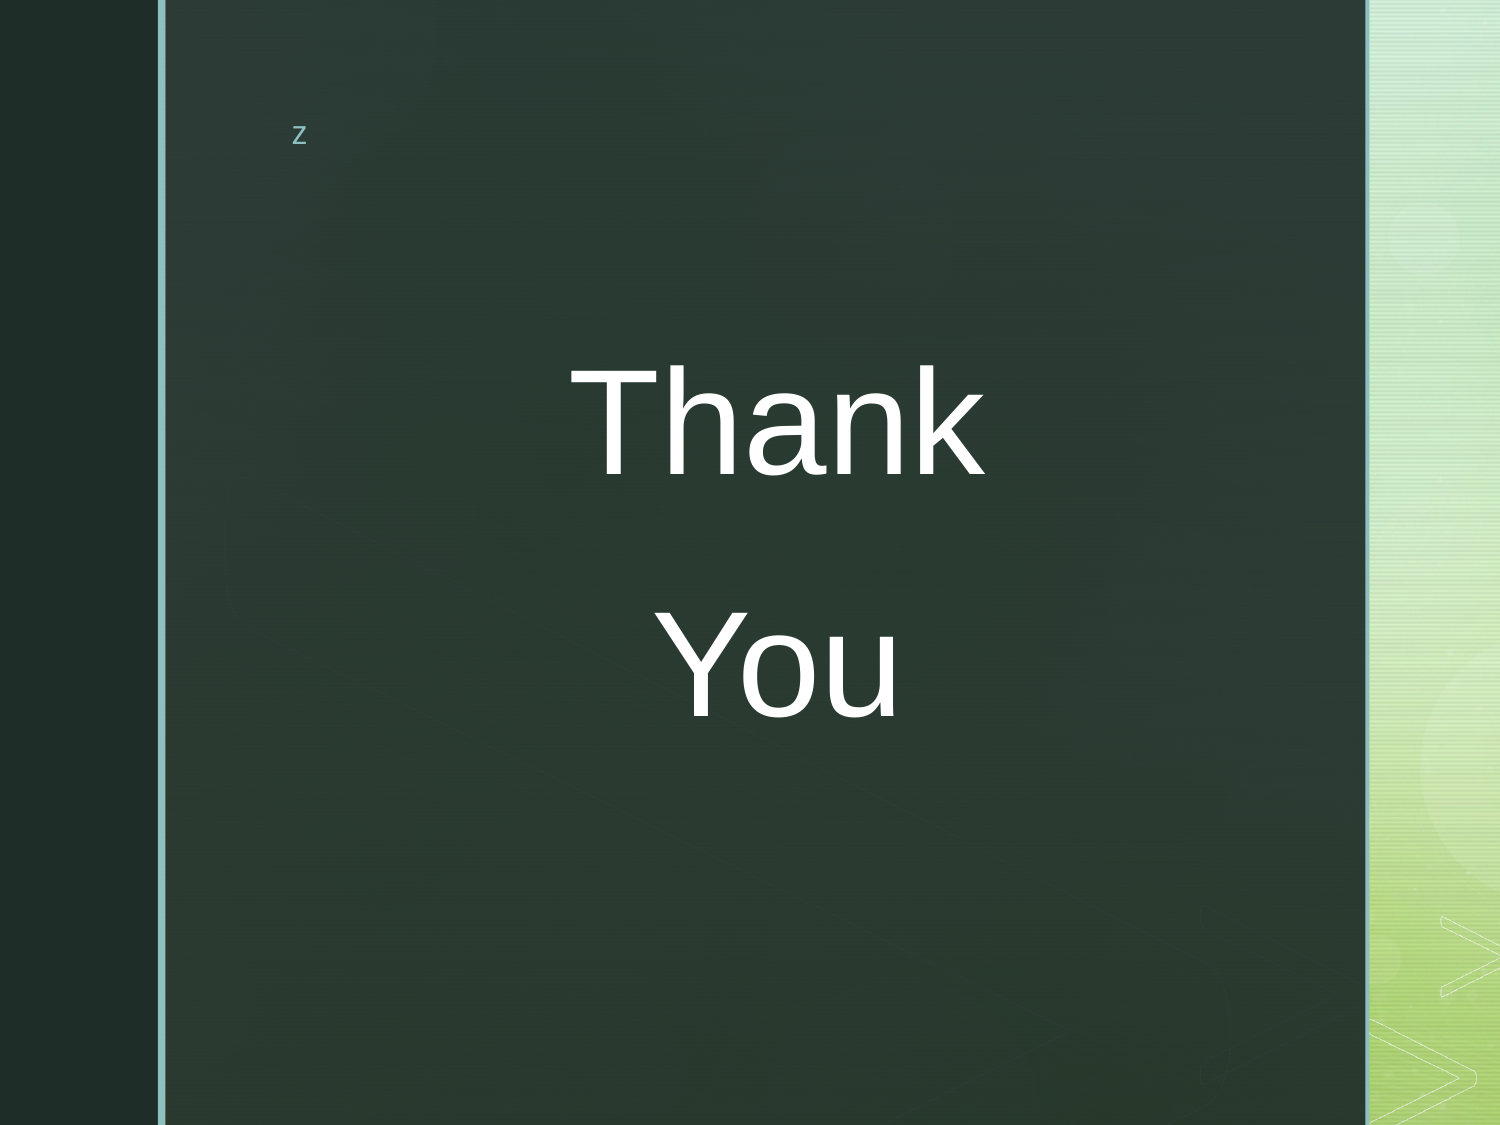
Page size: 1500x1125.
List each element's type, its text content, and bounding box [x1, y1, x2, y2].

picture [1370, 0, 1500, 1125]
list Thank You [308, 281, 1247, 938]
